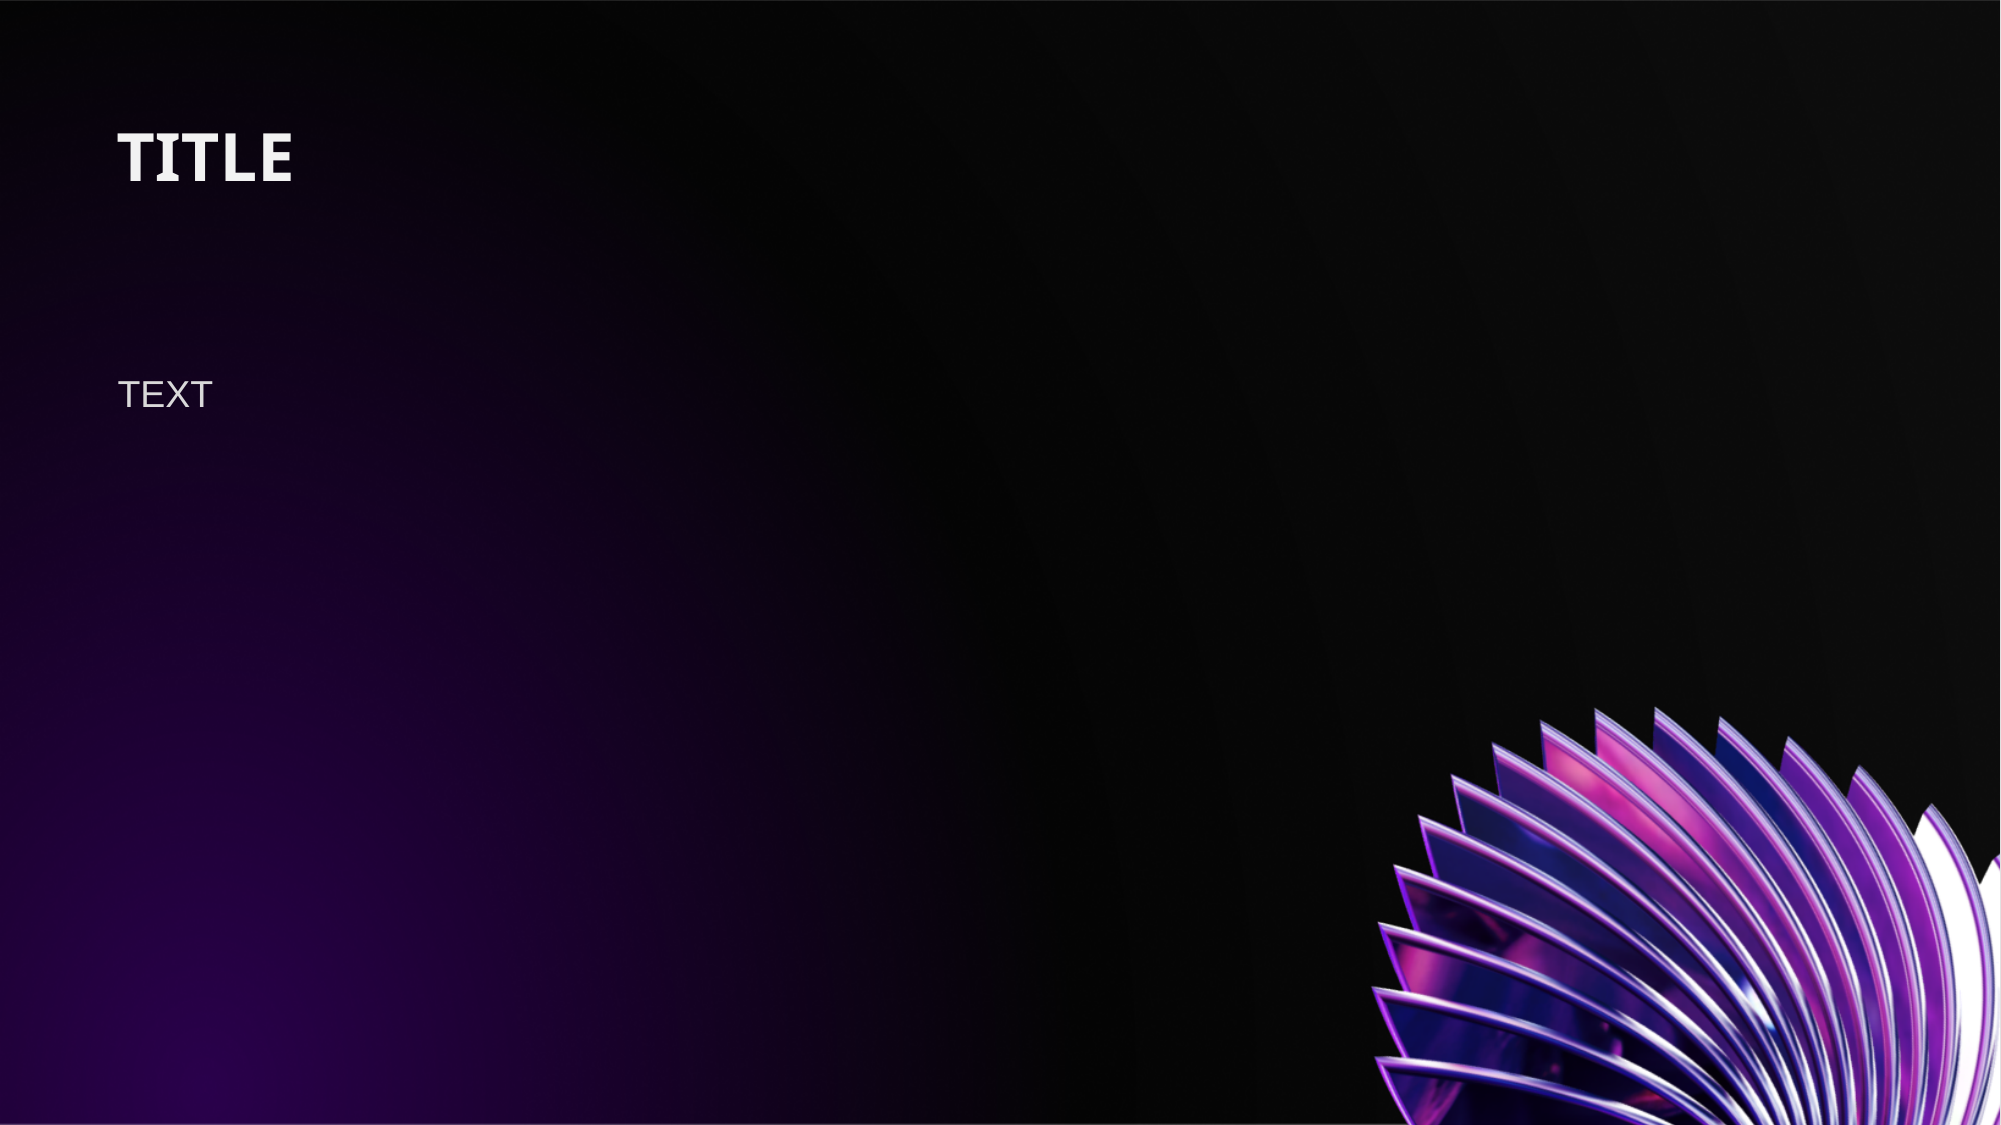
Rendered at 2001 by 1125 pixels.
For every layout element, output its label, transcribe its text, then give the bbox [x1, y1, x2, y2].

text_box TITLE [101, 107, 1868, 204]
text_box TEXT [102, 362, 1898, 651]
picture [0, 0, 2001, 1125]
